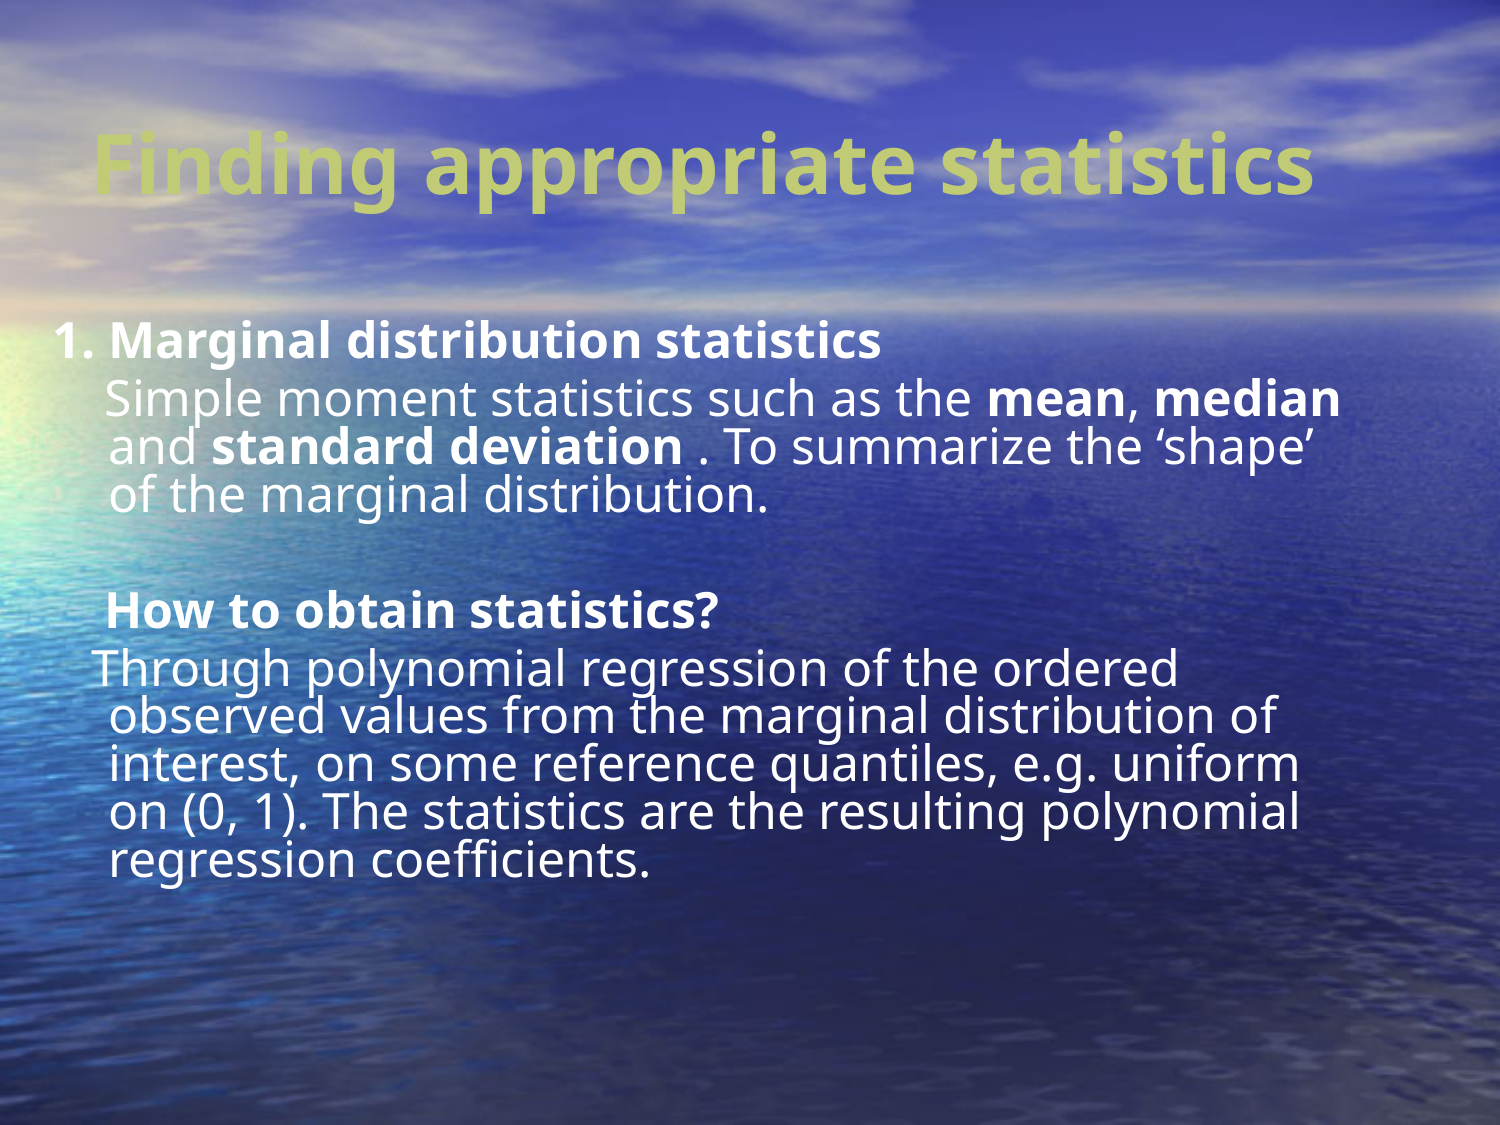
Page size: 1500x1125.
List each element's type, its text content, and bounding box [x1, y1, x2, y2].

picture [0, 0, 1500, 1125]
title Finding appropriate statistics [75, 47, 1425, 275]
text_box [799, 797, 1388, 863]
list 1. Marginal distribution statistics Simple moment statistics such as the mean, median and standard deviation . To summarize the ‘shape’ of the marginal distribution. How to obtain statistics? Through polynomial regression of the ordered observed values from the marginal distribution of interest, on some reference quantiles, e.g. uniform on (0, 1). The statistics are the resulting polynomial regression coefficients. [37, 312, 1388, 988]
